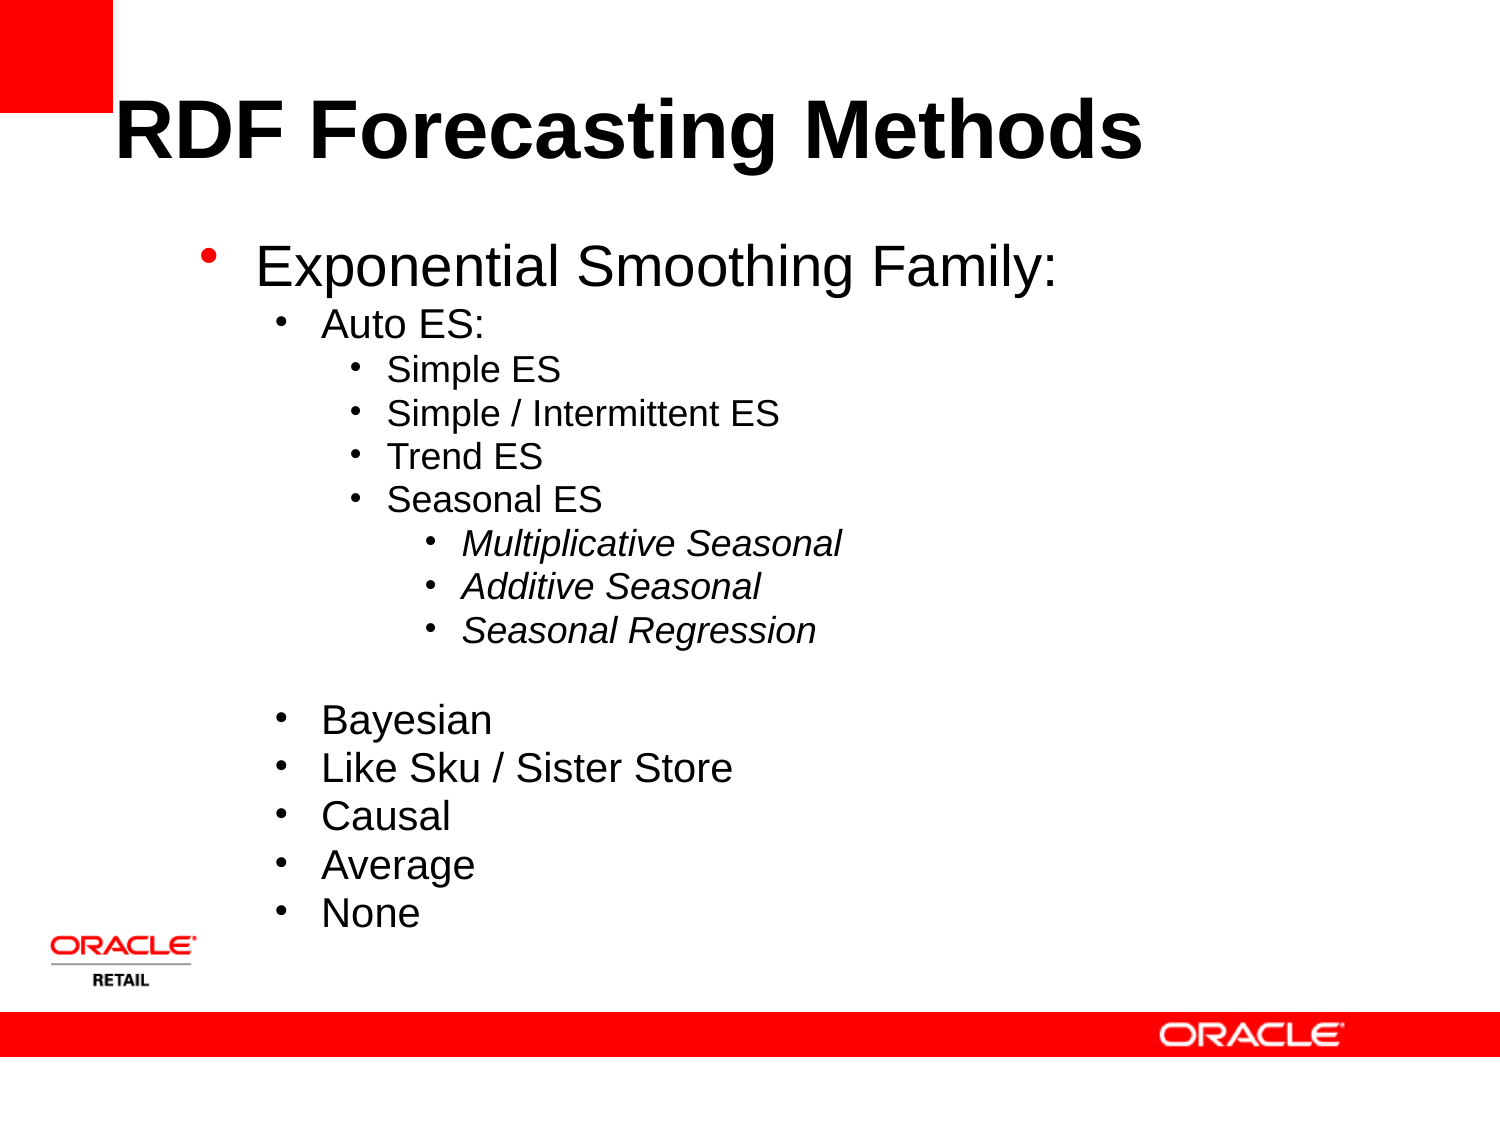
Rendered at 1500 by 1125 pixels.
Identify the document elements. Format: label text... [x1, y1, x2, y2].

text_box RDF Forecasting Methods [99, 75, 1413, 175]
picture [33, 918, 209, 1004]
picture [0, 0, 113, 113]
text_box Exponential Smoothing Family: Auto ES: Simple ES Simple / Intermittent ES Trend ES Seasonal ES Multiplicative Seasonal Additive Seasonal Seasonal Regression Bayesian Like Sku / Sister Store Causal Average None [184, 234, 1180, 980]
